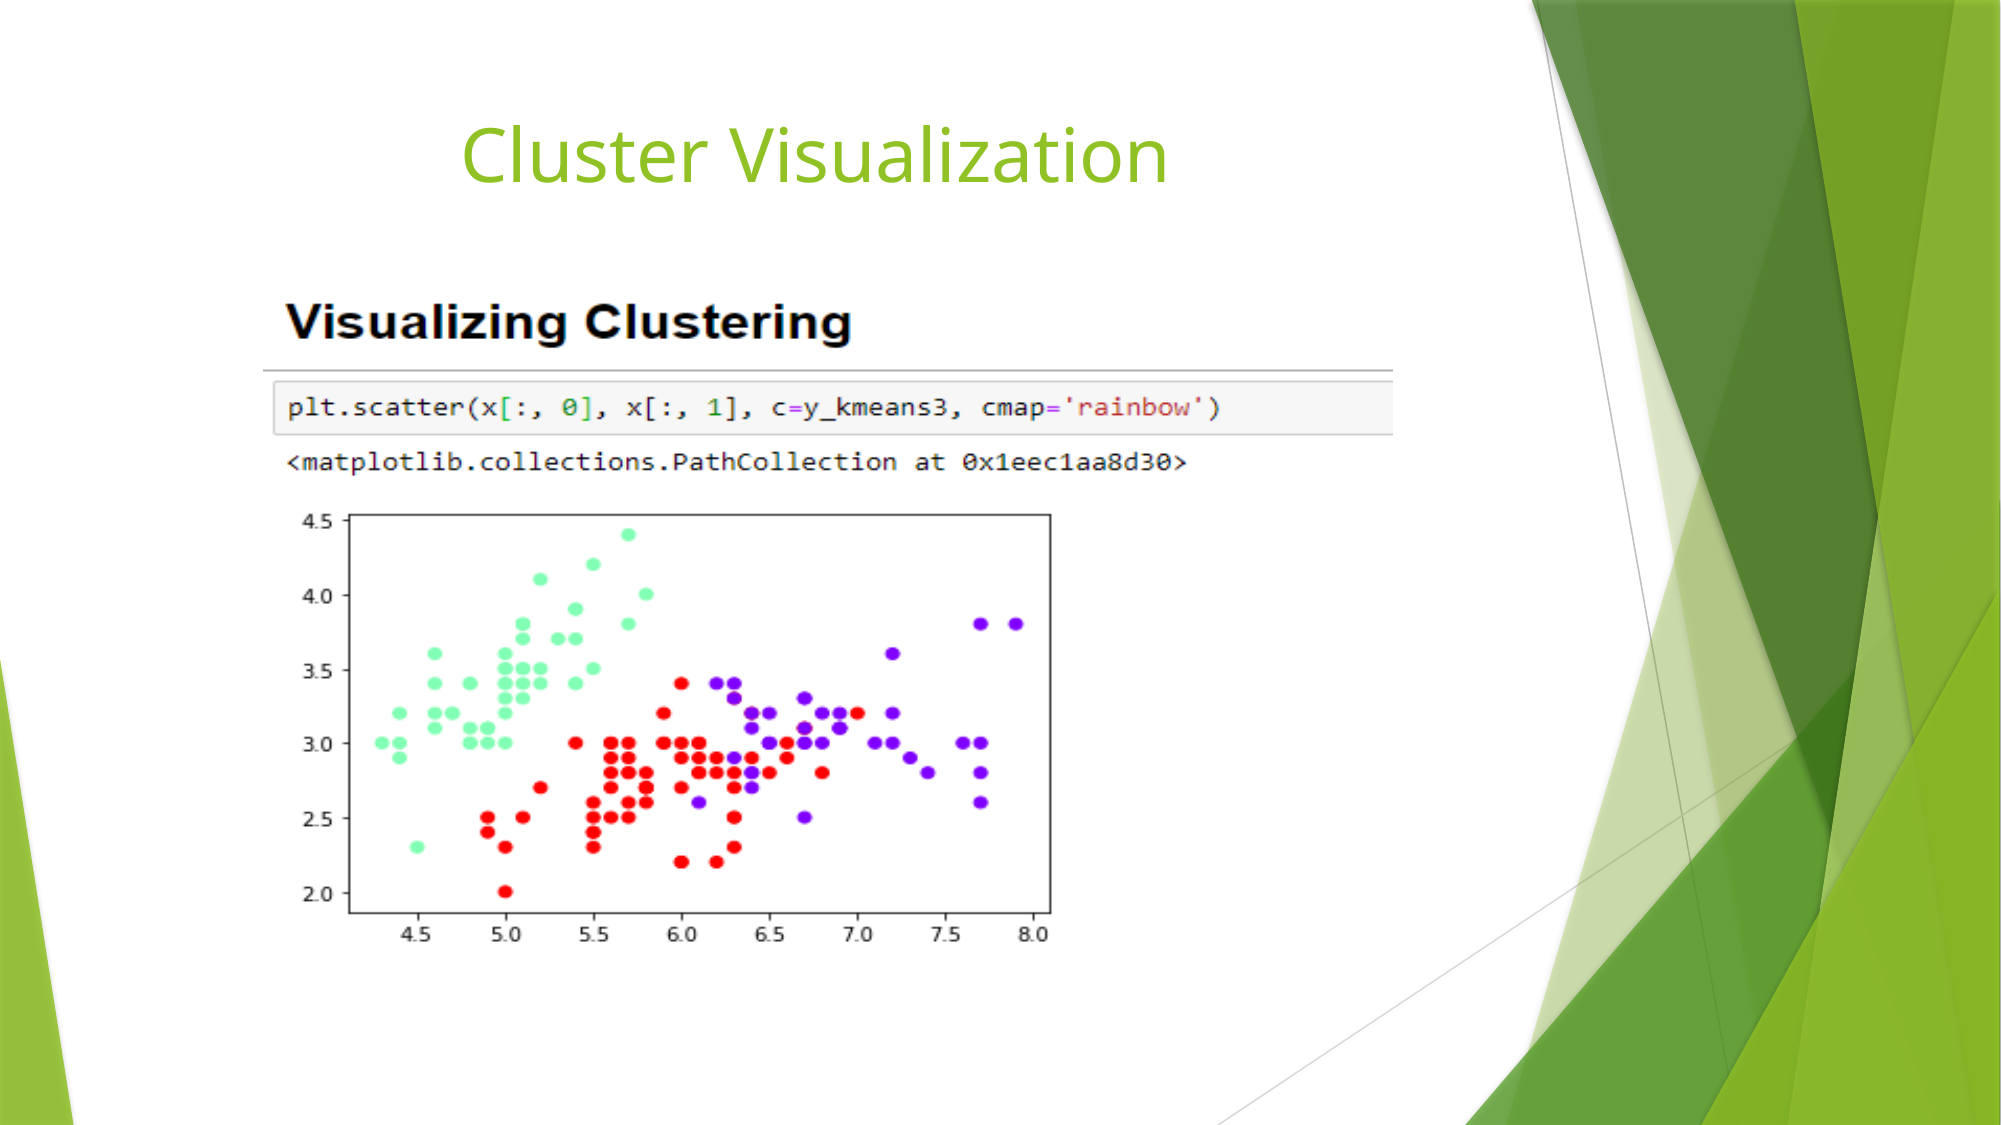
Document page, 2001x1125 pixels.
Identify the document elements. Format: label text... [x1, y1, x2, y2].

title Cluster Visualization [111, 99, 1522, 317]
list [262, 286, 1393, 963]
